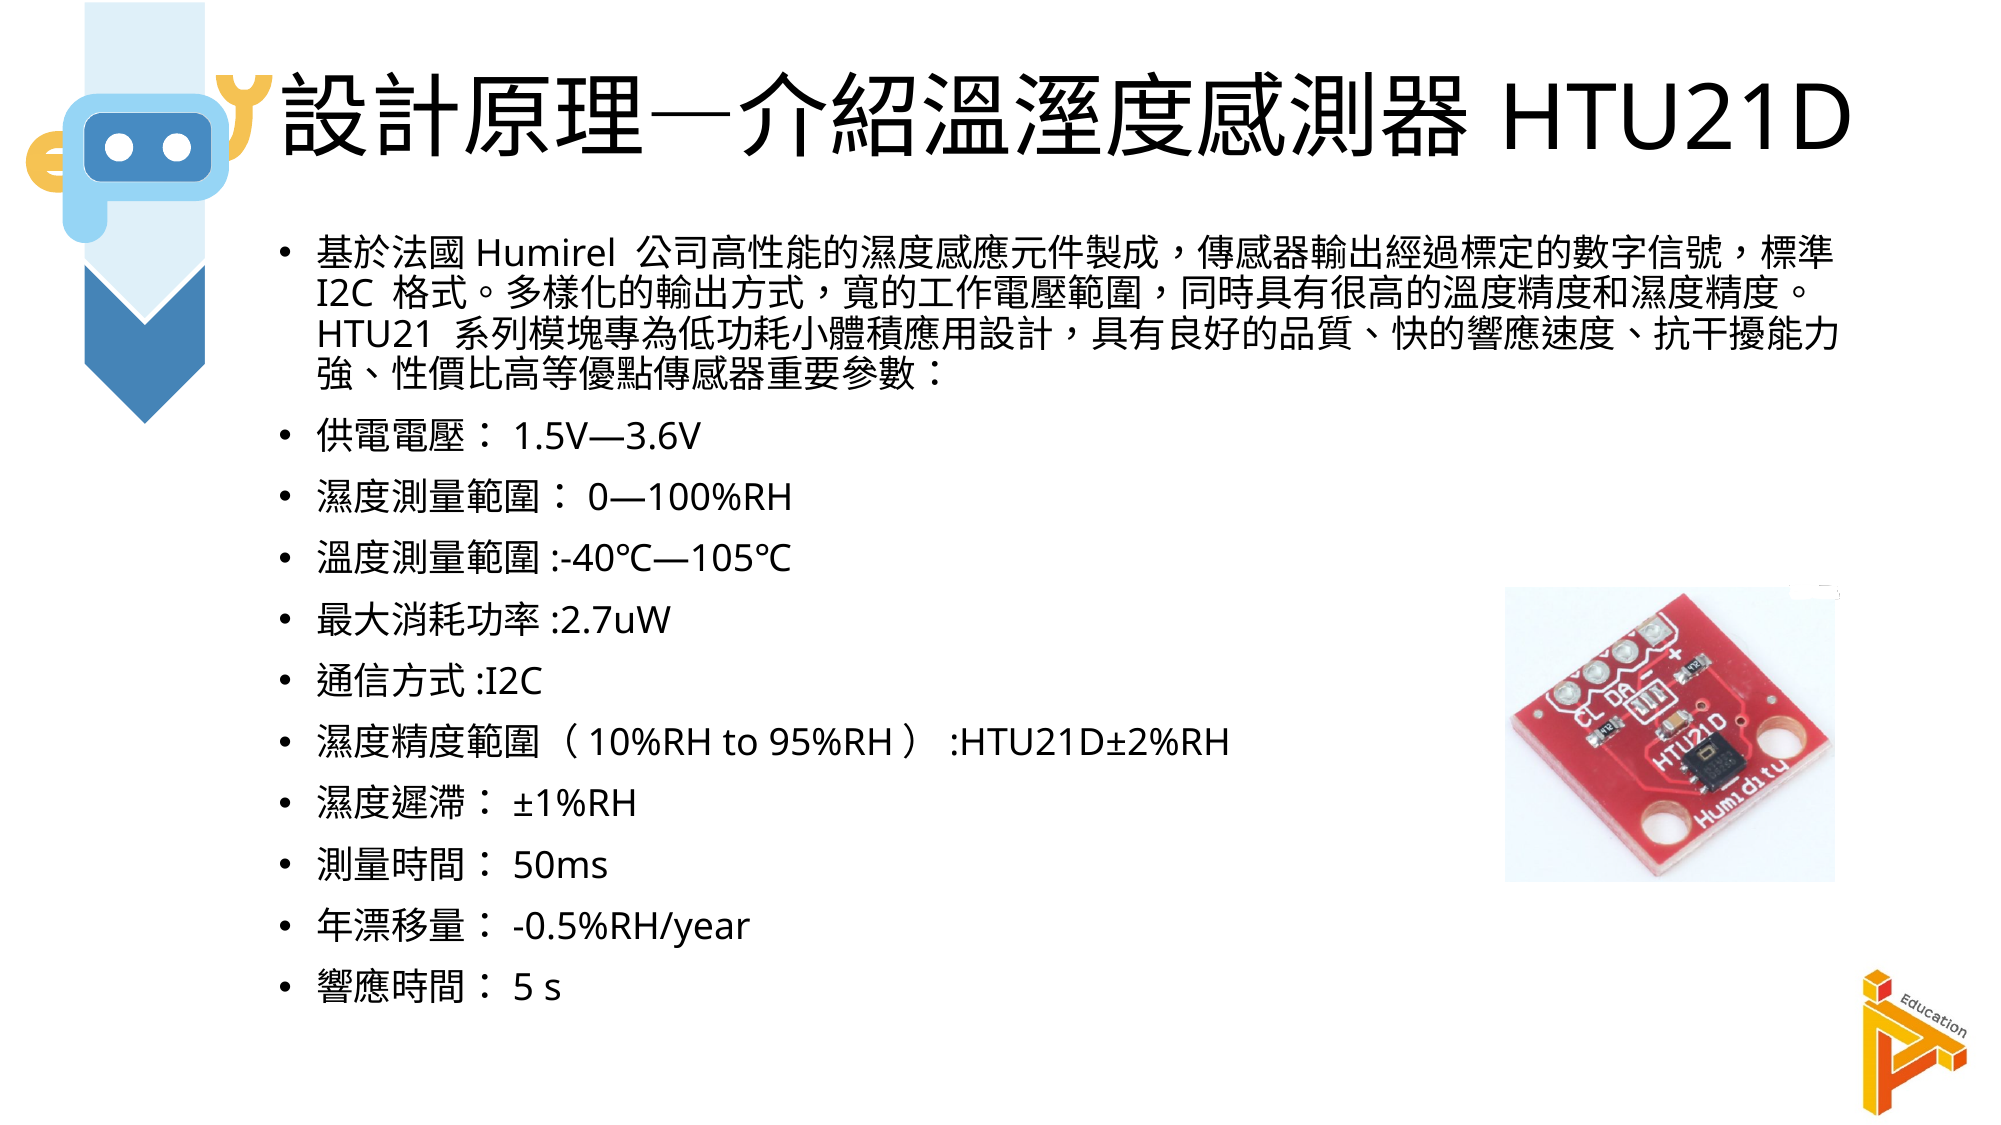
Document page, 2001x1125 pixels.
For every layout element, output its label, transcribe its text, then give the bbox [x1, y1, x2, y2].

picture [1505, 583, 1840, 882]
title 設計原理—介紹溫溼度感測器HTU21D [263, 0, 1929, 227]
list 基於法國Humirel 公司高性能的濕度感應元件製成，傳感器輸出經過標定的數字信號，標準I2C 格式。多樣化的輸出方式，寬的工作電壓範圍，同時具有很高的溫度精度和濕度精度。HTU21 系列模塊專為低功耗小體積應用設計，具有良好的品質、快的響應速度、抗干擾能力強、性價比高等優點傳感器重要參數： 供電電壓：1.5V—3.6V 濕度測量範圍：0—100%RH 溫度測量範圍:-40℃—105℃ 最大消耗功率:2.7uW 通信方式:I2C 濕度精度範圍（10%RH to 95%RH）:HTU21D±2%RH 濕度遲滯：±1%RH 測量時間：50ms 年漂移量：-0.5%RH/year 響應時間：5 s [263, 226, 1863, 1109]
picture [1833, 959, 1999, 1125]
